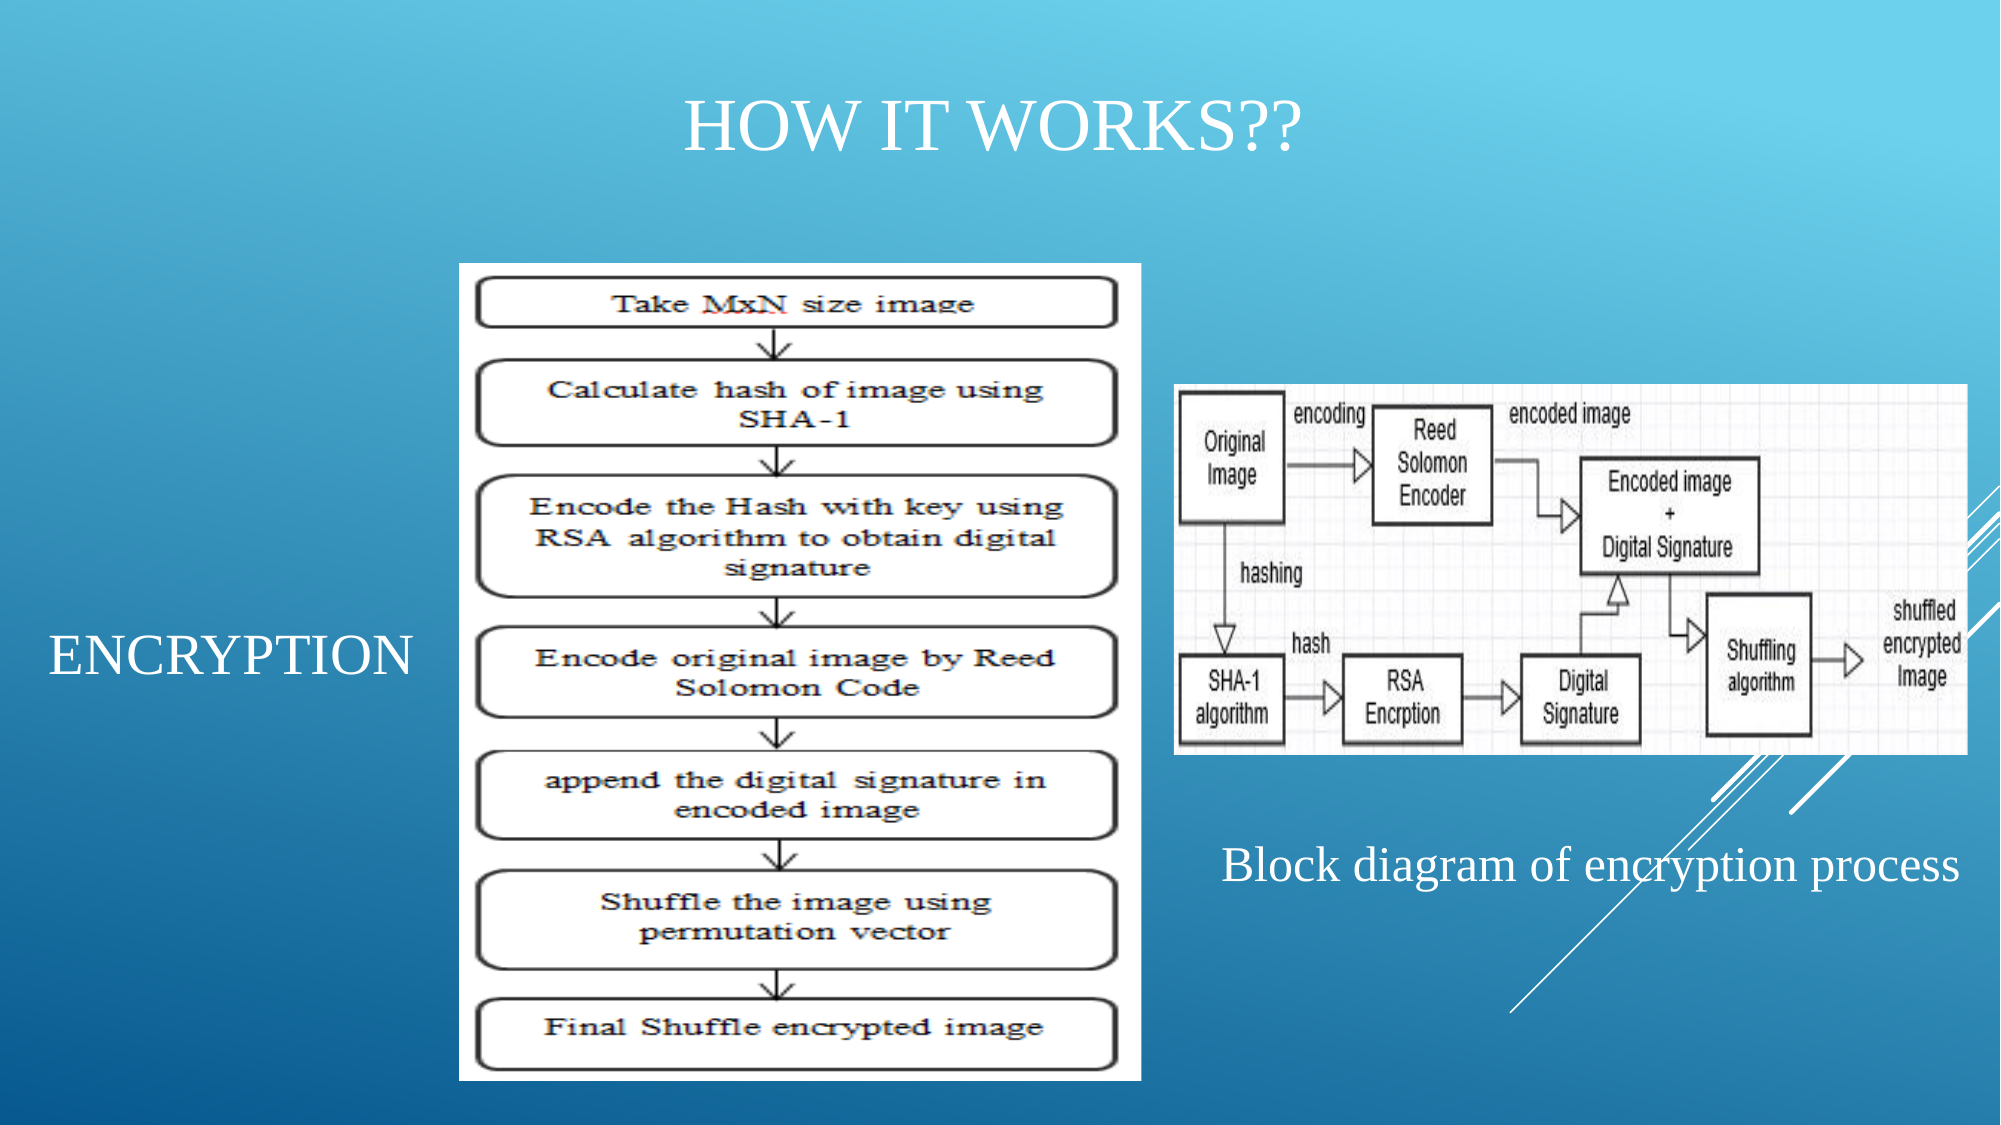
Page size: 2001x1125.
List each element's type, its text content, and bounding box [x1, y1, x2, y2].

picture [1173, 384, 1968, 755]
title How it works?? [294, 0, 1694, 201]
list ENCRYPTION [33, 201, 1936, 1101]
text_box Block diagram of encryption process [1206, 823, 2000, 899]
picture [458, 263, 1142, 1081]
